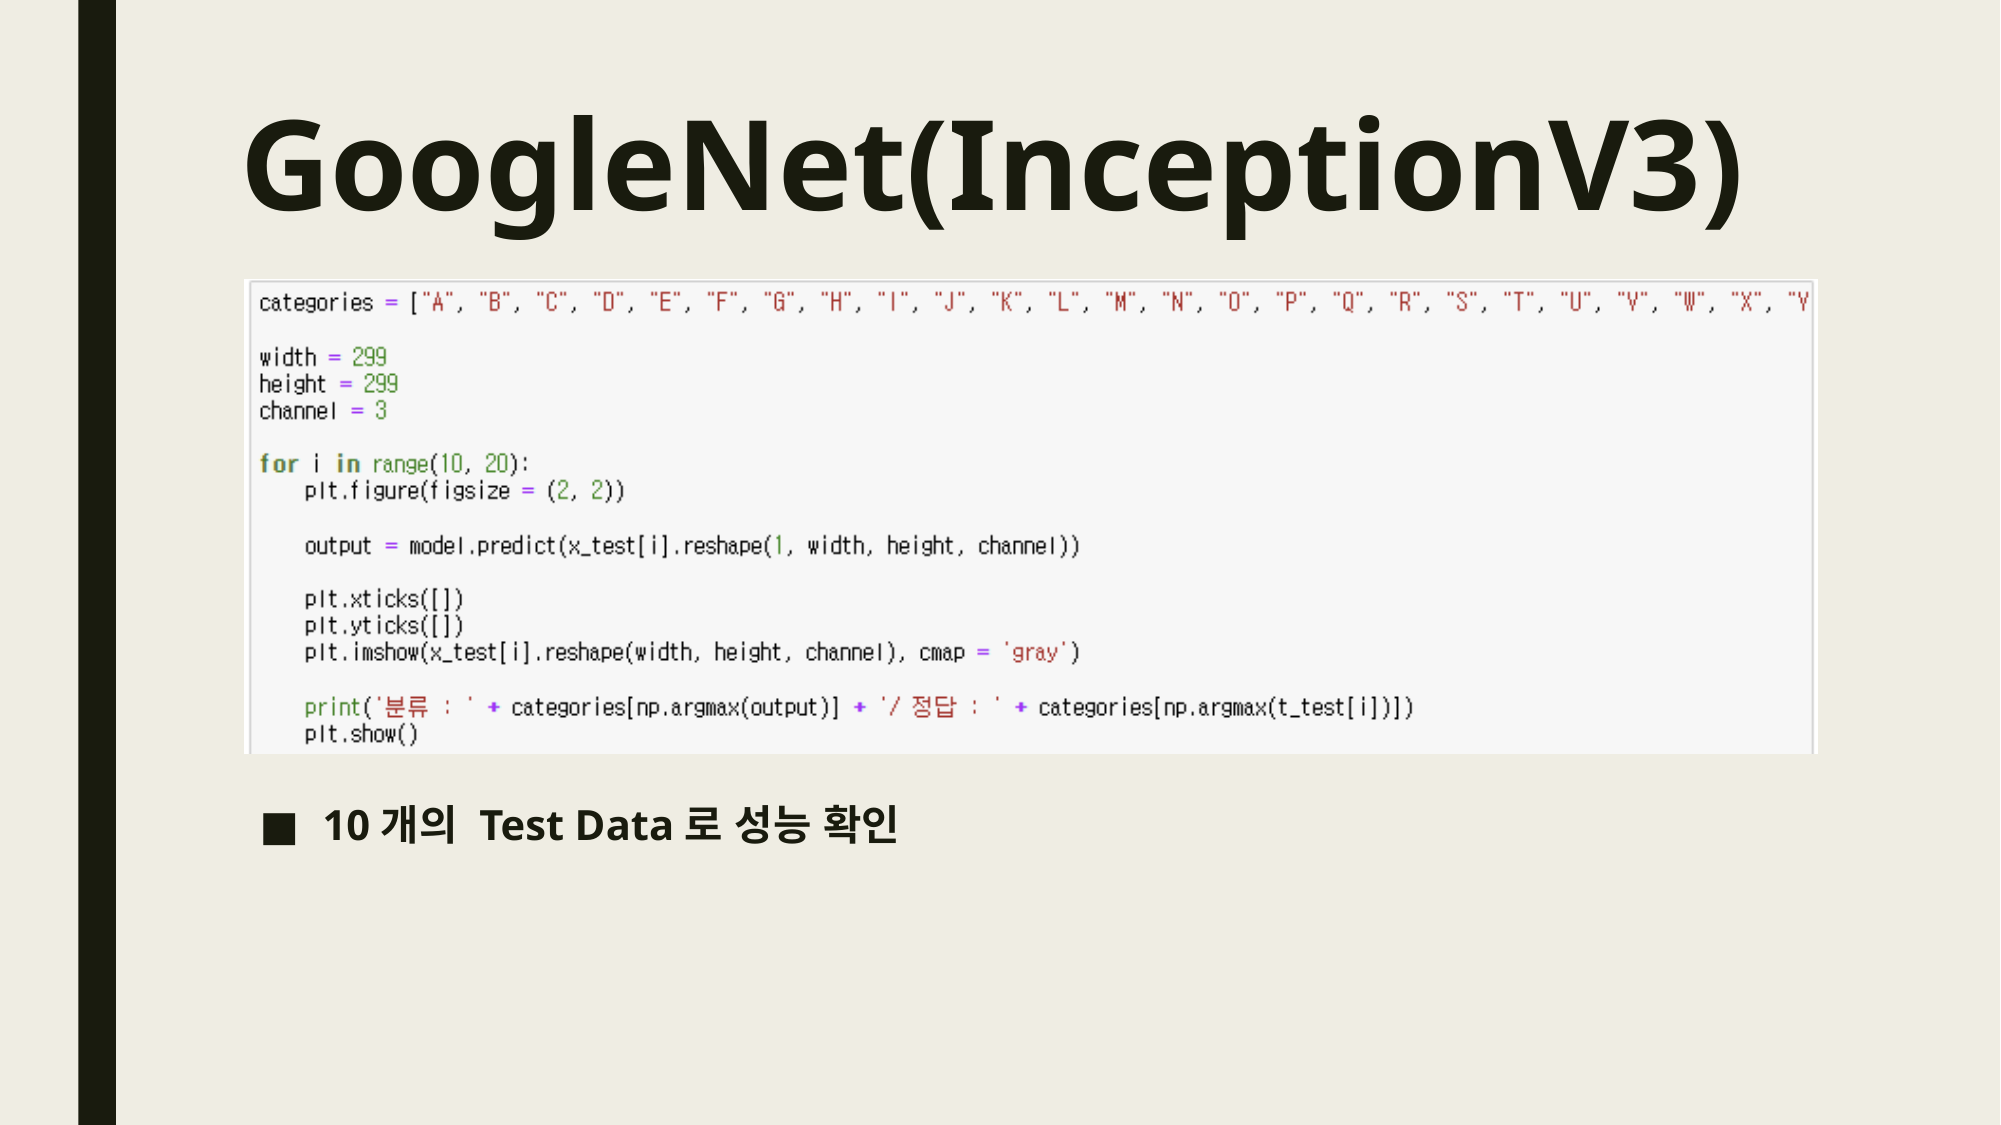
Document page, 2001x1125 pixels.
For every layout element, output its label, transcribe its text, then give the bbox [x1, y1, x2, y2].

title GoogleNet(InceptionV3) [225, 95, 1800, 340]
list 10개의 Test Data로 성능 확인 [244, 795, 1820, 959]
picture [244, 279, 1818, 754]
